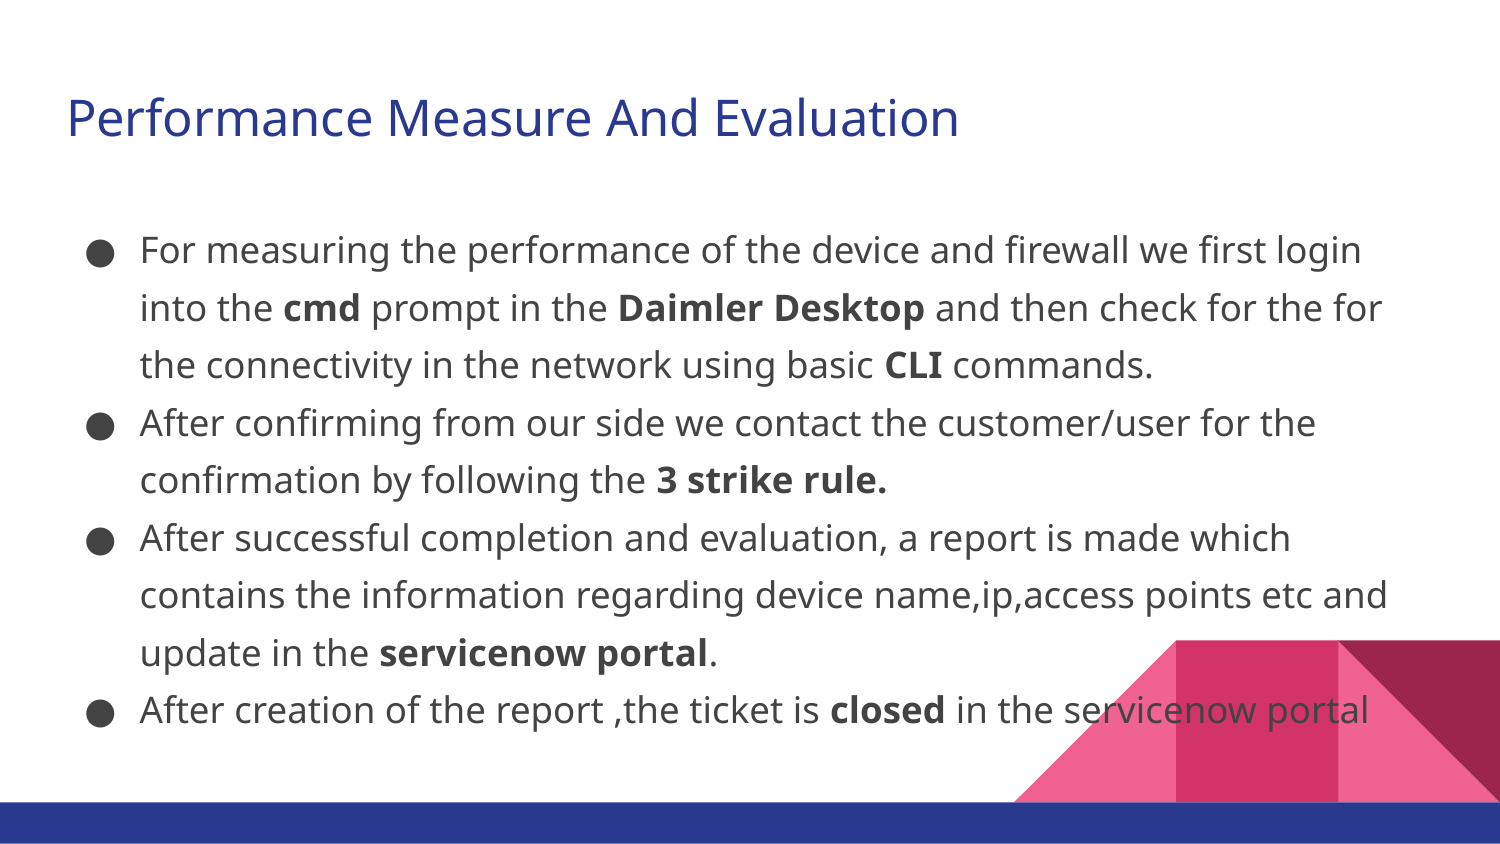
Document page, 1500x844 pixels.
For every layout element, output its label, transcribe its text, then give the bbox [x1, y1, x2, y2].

list For measuring the performance of the device and firewall we first login into the cmd prompt in the Daimler Desktop and then check for the for the connectivity in the network using basic CLI commands. After confirming from our side we contact the customer/user for the confirmation by following the 3 strike rule. After successful completion and evaluation, a report is made which contains the information regarding device name,ip,access points etc and update in the servicenow portal. After creation of the report ,the ticket is closed in the servicenow portal [51, 201, 1449, 750]
title Performance Measure And Evaluation [51, 67, 1449, 167]
